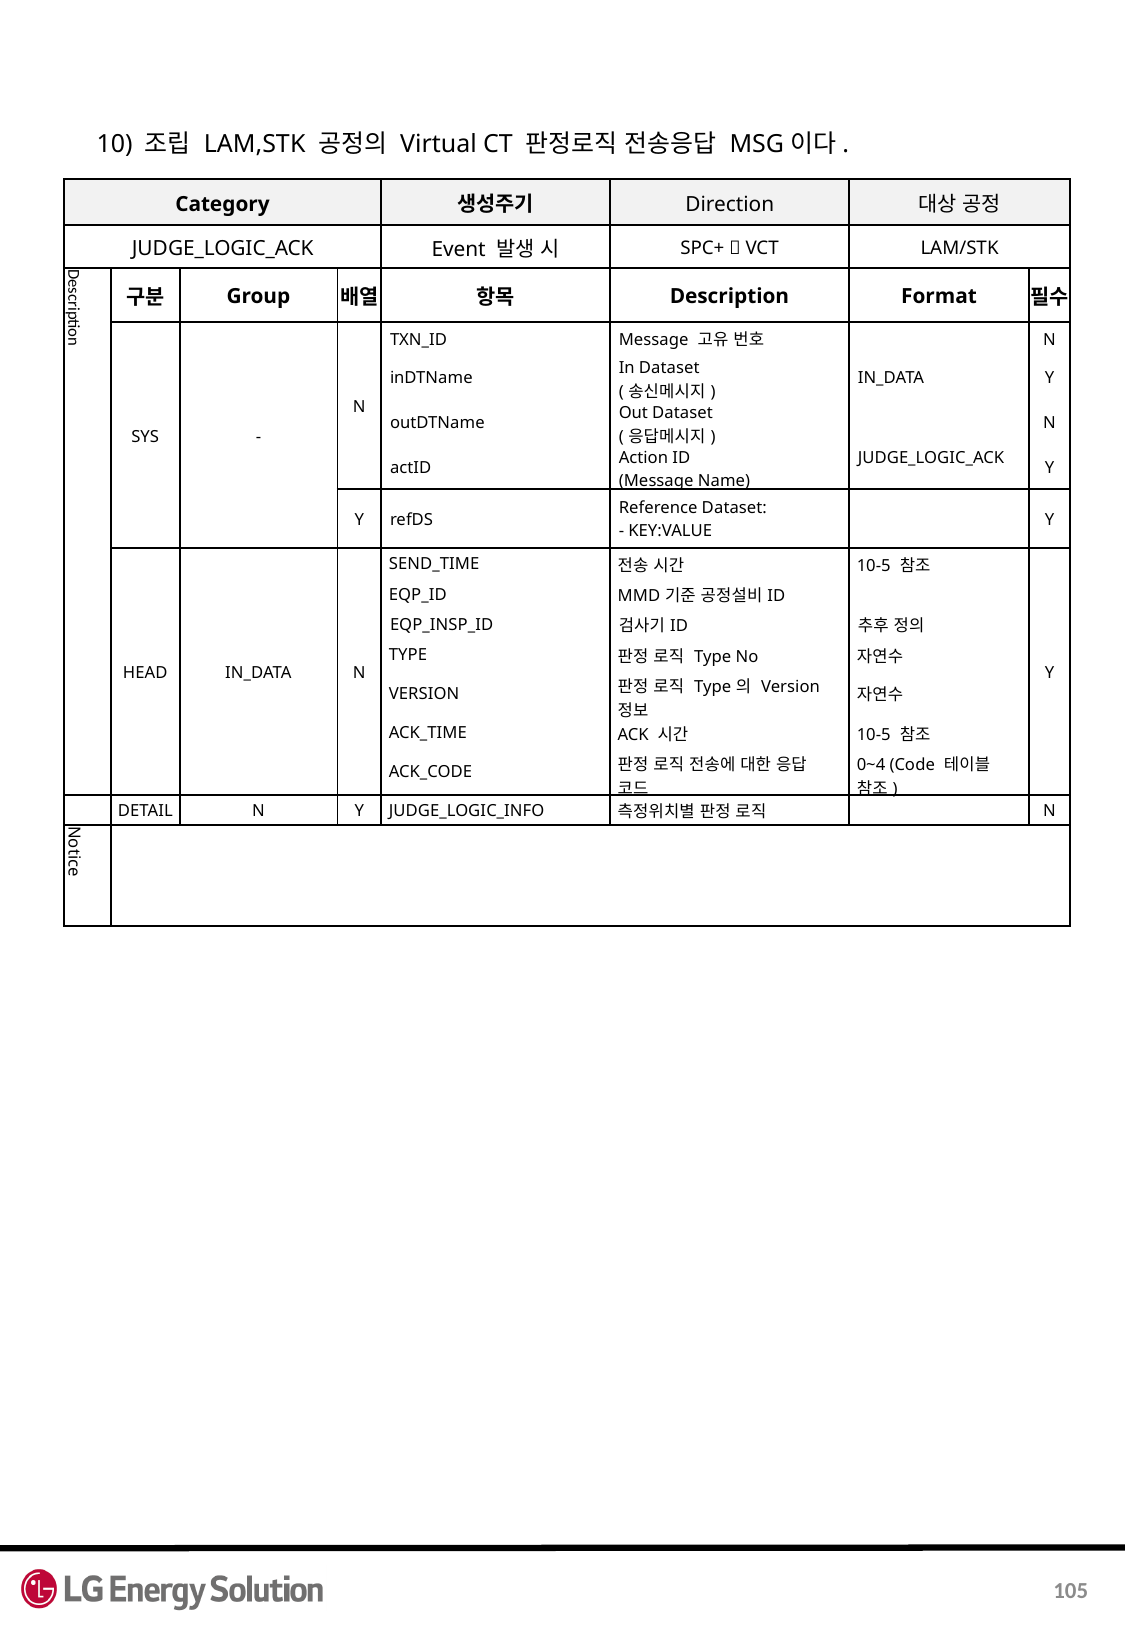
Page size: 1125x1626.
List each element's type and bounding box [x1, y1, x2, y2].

picture [18, 1565, 327, 1611]
table_cell [850, 323, 1028, 488]
table_cell [611, 323, 848, 488]
table_cell [112, 269, 179, 321]
table_cell [611, 490, 848, 547]
table_cell [338, 269, 380, 321]
table_cell [611, 549, 848, 794]
table_cell [112, 796, 179, 824]
table_cell [181, 549, 337, 794]
table_cell [112, 323, 179, 547]
table_cell [850, 549, 1028, 794]
text_box [64, 127, 1068, 158]
table_cell [1030, 269, 1069, 321]
table_cell [382, 323, 609, 488]
table_cell [338, 796, 380, 824]
table_cell [65, 796, 110, 824]
table_header [611, 180, 848, 224]
table_cell [181, 796, 337, 824]
table_cell [338, 490, 380, 547]
table_cell [850, 269, 1028, 321]
table_cell [112, 549, 179, 794]
table_cell [1030, 490, 1069, 547]
table_cell [65, 226, 380, 267]
table_cell [1030, 323, 1069, 488]
table_cell [65, 826, 110, 925]
table_cell [382, 549, 609, 794]
table_cell [850, 226, 1069, 267]
table_cell [65, 269, 110, 794]
table_cell [112, 826, 1069, 925]
table_cell [850, 490, 1028, 547]
table_cell [382, 269, 609, 321]
table_cell [338, 549, 380, 794]
table_cell [382, 490, 609, 547]
table_header [850, 180, 1069, 224]
table_cell [1030, 549, 1069, 794]
table_cell [611, 269, 848, 321]
table_cell [850, 796, 1028, 824]
table_cell [611, 226, 848, 267]
table_header [65, 180, 380, 224]
table_header [382, 180, 609, 224]
table_cell [338, 323, 380, 488]
table_cell [611, 796, 848, 824]
table_cell [382, 226, 609, 267]
table_cell [1030, 796, 1069, 824]
table_cell [181, 269, 337, 321]
table_cell [382, 796, 609, 824]
slide_number [927, 1568, 1104, 1611]
table_cell [181, 323, 337, 547]
